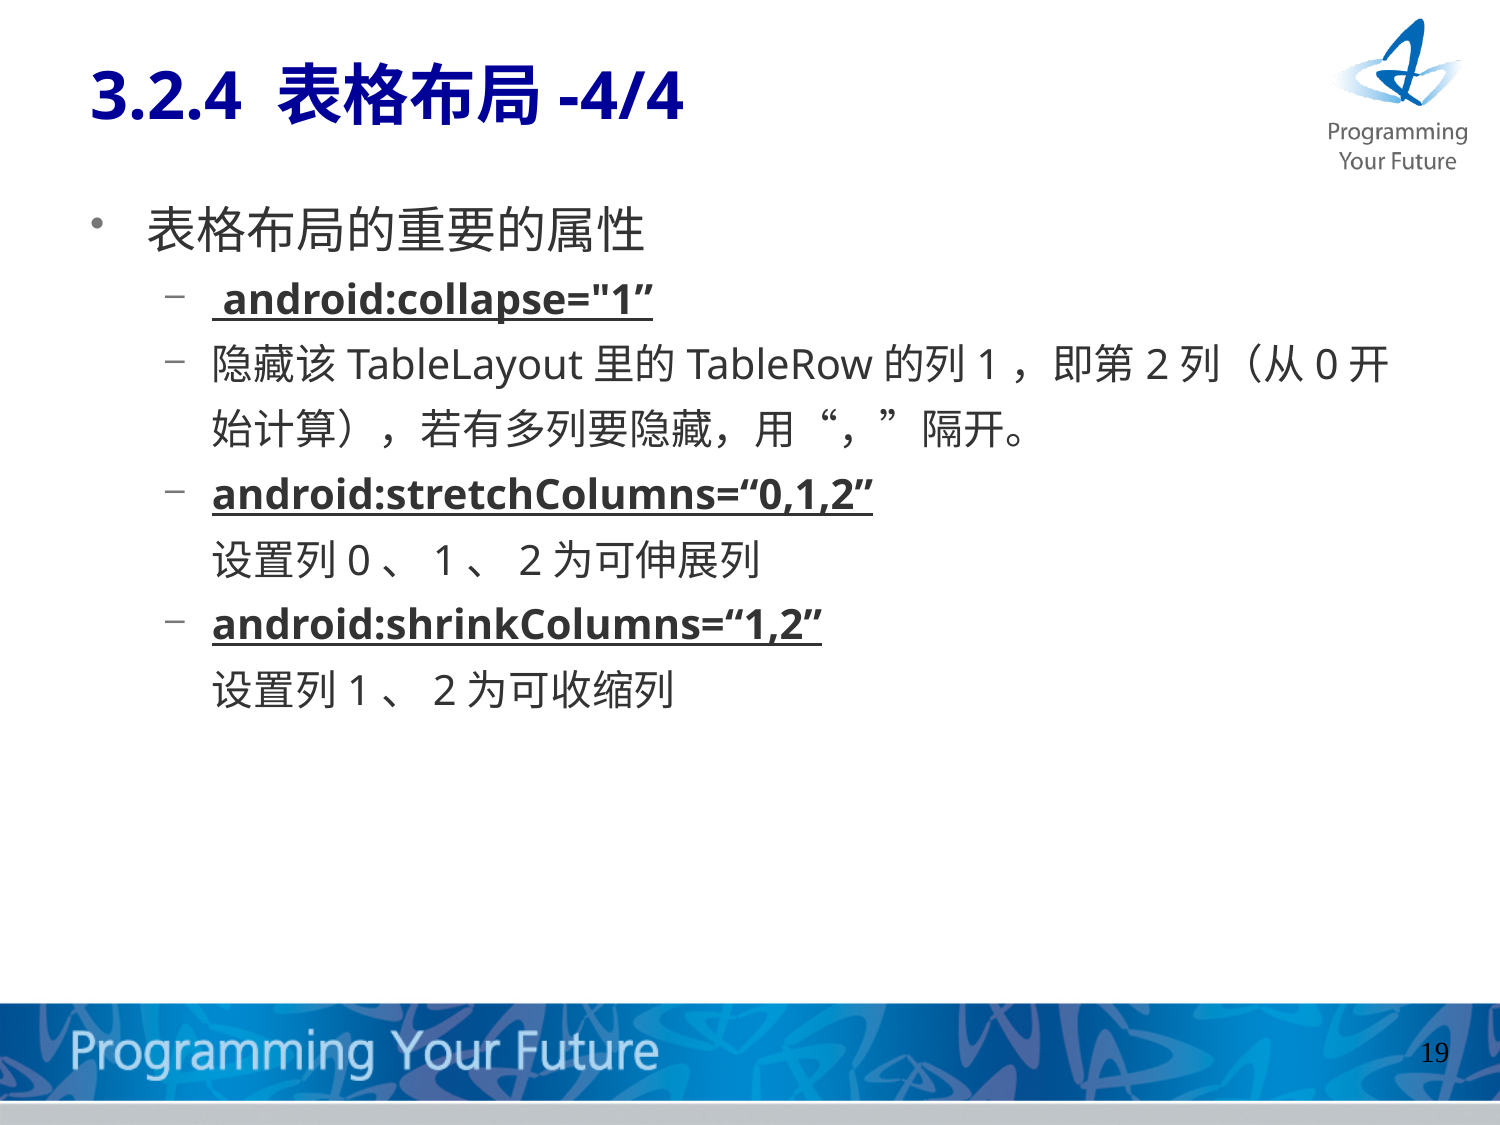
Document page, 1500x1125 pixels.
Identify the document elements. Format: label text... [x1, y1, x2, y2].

picture [1297, 0, 1500, 213]
title 3.2.4 表格布局-4/4 [74, 44, 1271, 162]
list 表格布局的重要的属性 android:collapse="1” 隐藏该TableLayout里的TableRow的列1，即第2列（从0开始计算），若有多列要隐藏，用“，”隔开。 android:stretchColumns=“0,1,2” 设置列0、1、2为可伸展列 android:shrinkColumns=“1,2” 设置列1、2为可收缩列 [74, 172, 1412, 988]
picture [0, 997, 1500, 1125]
